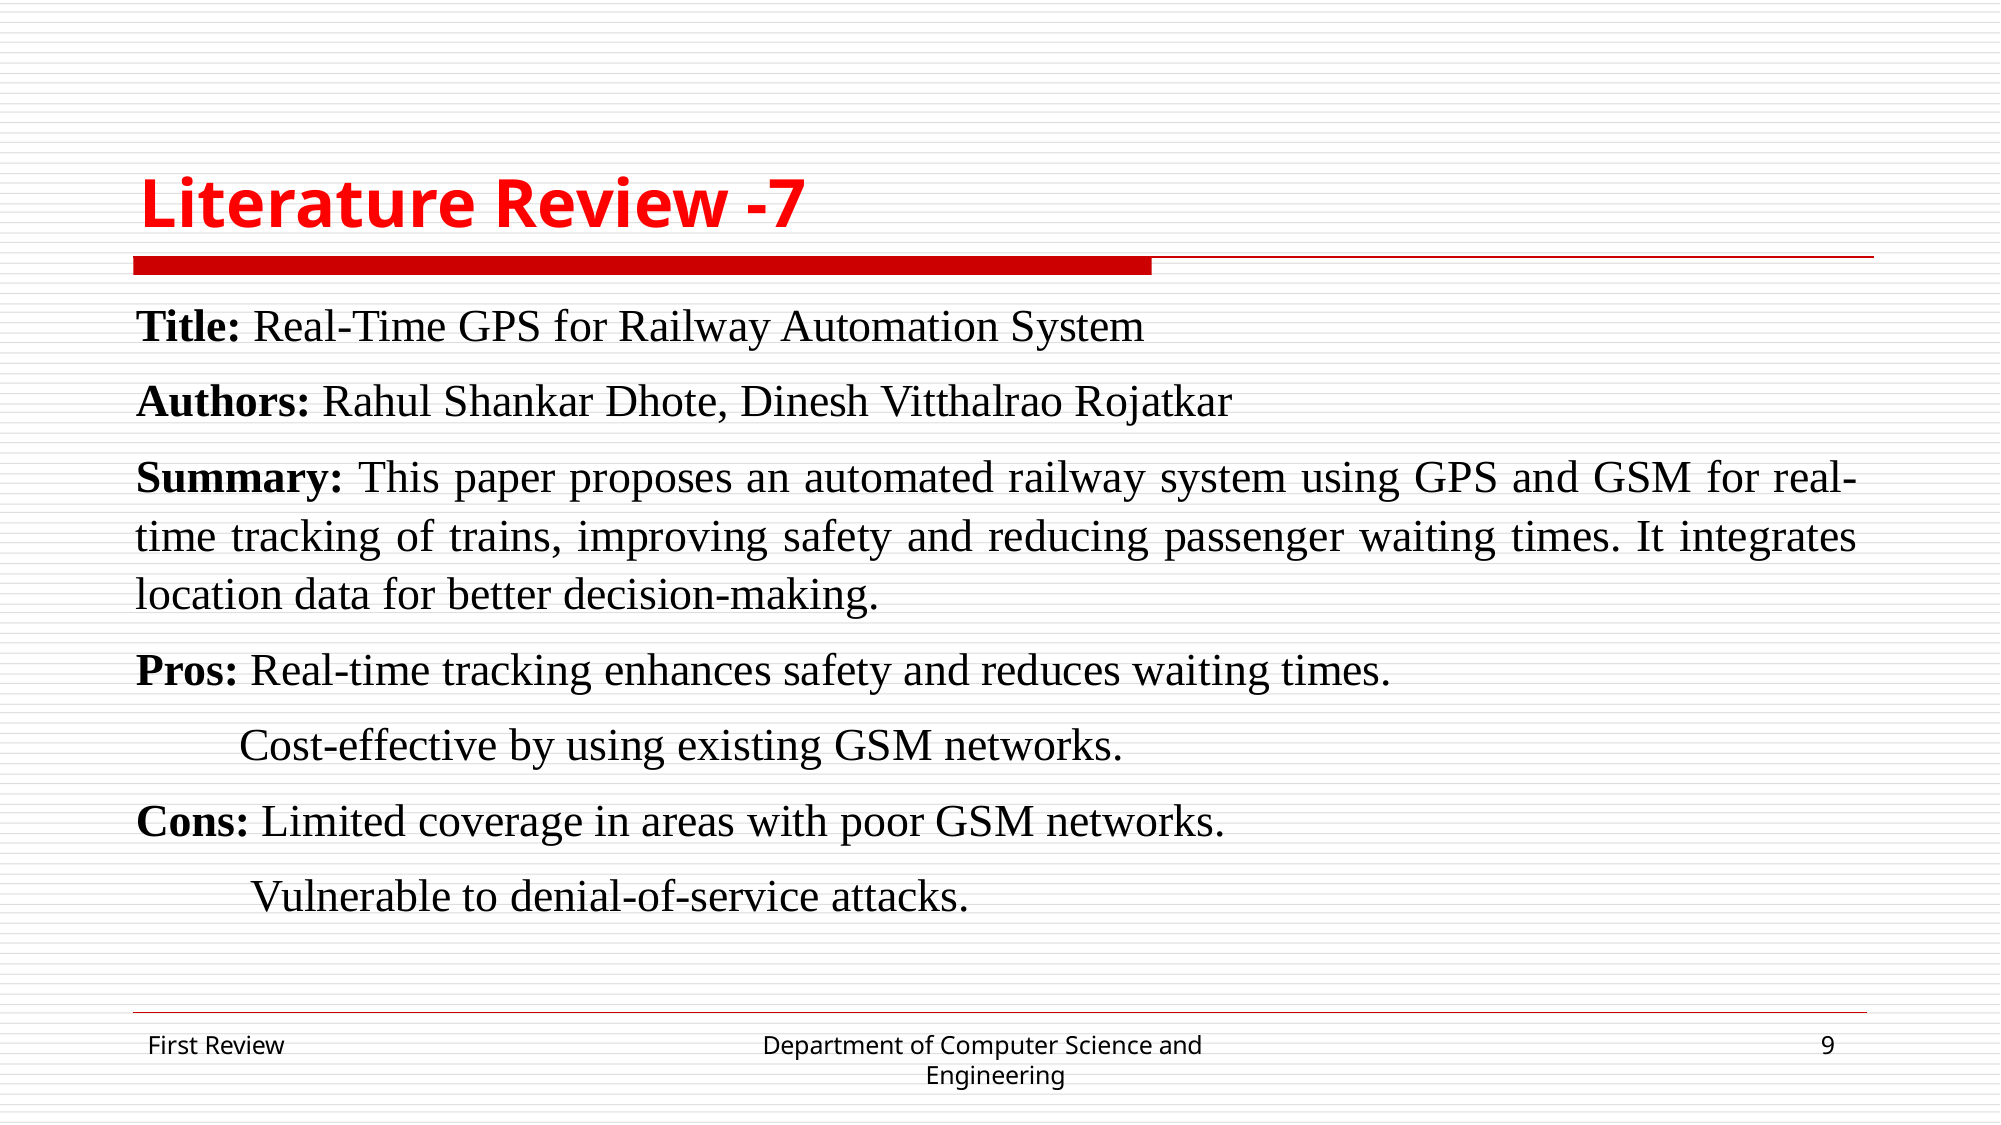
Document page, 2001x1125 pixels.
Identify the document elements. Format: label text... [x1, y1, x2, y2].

text_box Title: Real-Time GPS for Railway Automation System Authors: Rahul Shankar Dhote, Dinesh Vitthalrao Rojatkar Summary: This paper proposes an automated railway system using GPS and GSM for real-time tracking of trains, improving safety and reducing passenger waiting times. It integrates location data for better decision-making. Pros: Real-time tracking enhances safety and reduces waiting times. Cost-effective by using existing GSM networks. Cons: Limited coverage in areas with poor GSM networks. Vulnerable to denial-of-service attacks. [135, 289, 1860, 921]
footer Department of Computer Science and Engineering [760, 1027, 1240, 1125]
picture [0, 0, 2000, 1125]
title Literature Review -7 [137, 158, 1286, 289]
slide_number 9 [1814, 1027, 1861, 1125]
slide_number First Review [145, 1027, 302, 1125]
